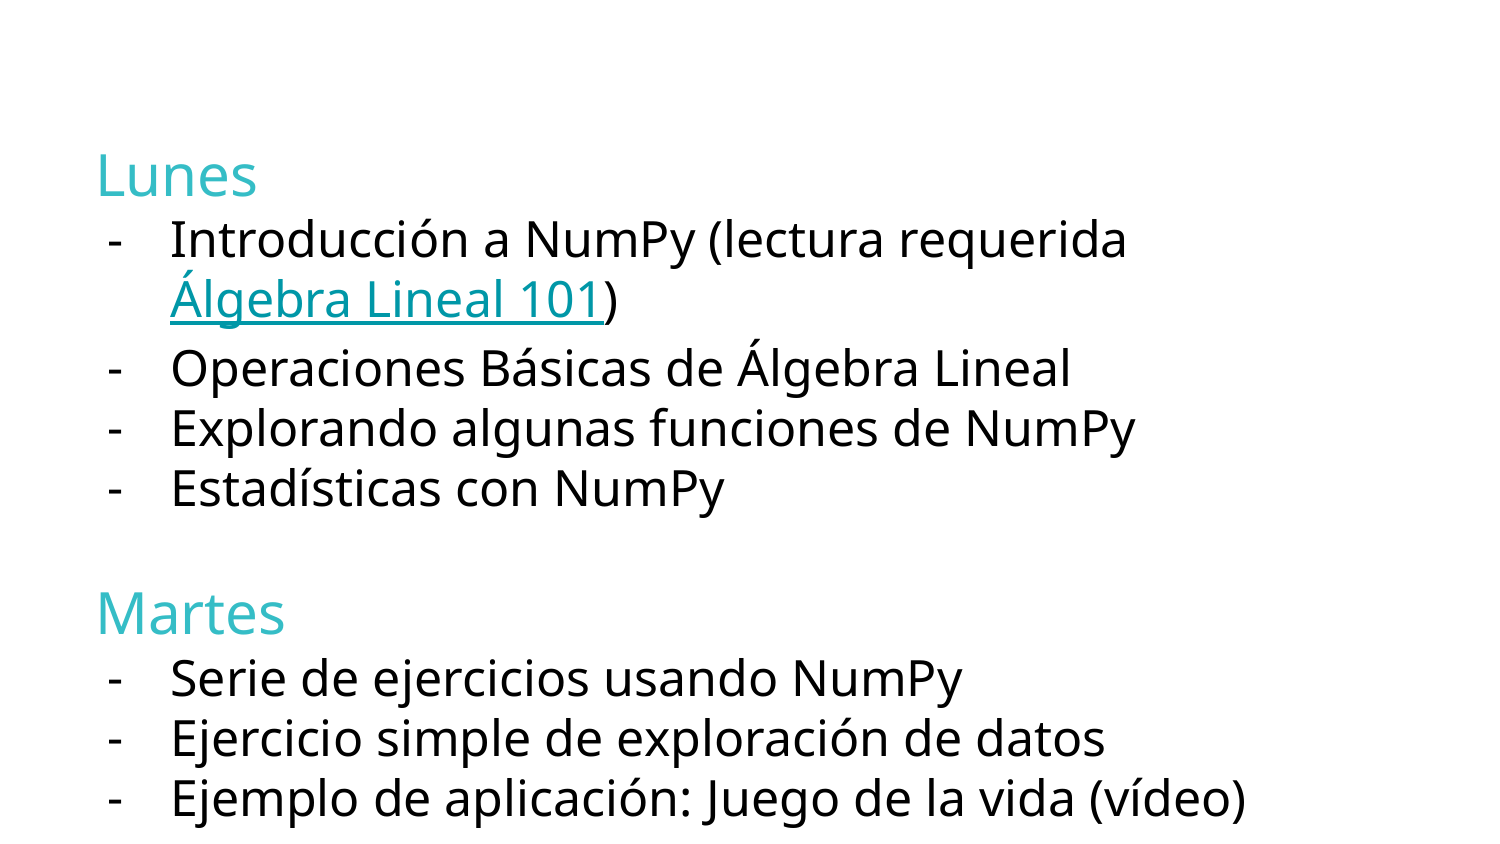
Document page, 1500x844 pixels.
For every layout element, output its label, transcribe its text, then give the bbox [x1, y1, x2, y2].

subtitle Lunes Introducción a NumPy (lectura requerida Álgebra Lineal 101) Operaciones Básicas de Álgebra Lineal Explorando algunas funciones de NumPy Estadísticas con NumPy Martes Serie de ejercicios usando NumPy Ejercicio simple de exploración de datos Ejemplo de aplicación: Juego de la vida (vídeo) [80, 122, 1397, 822]
